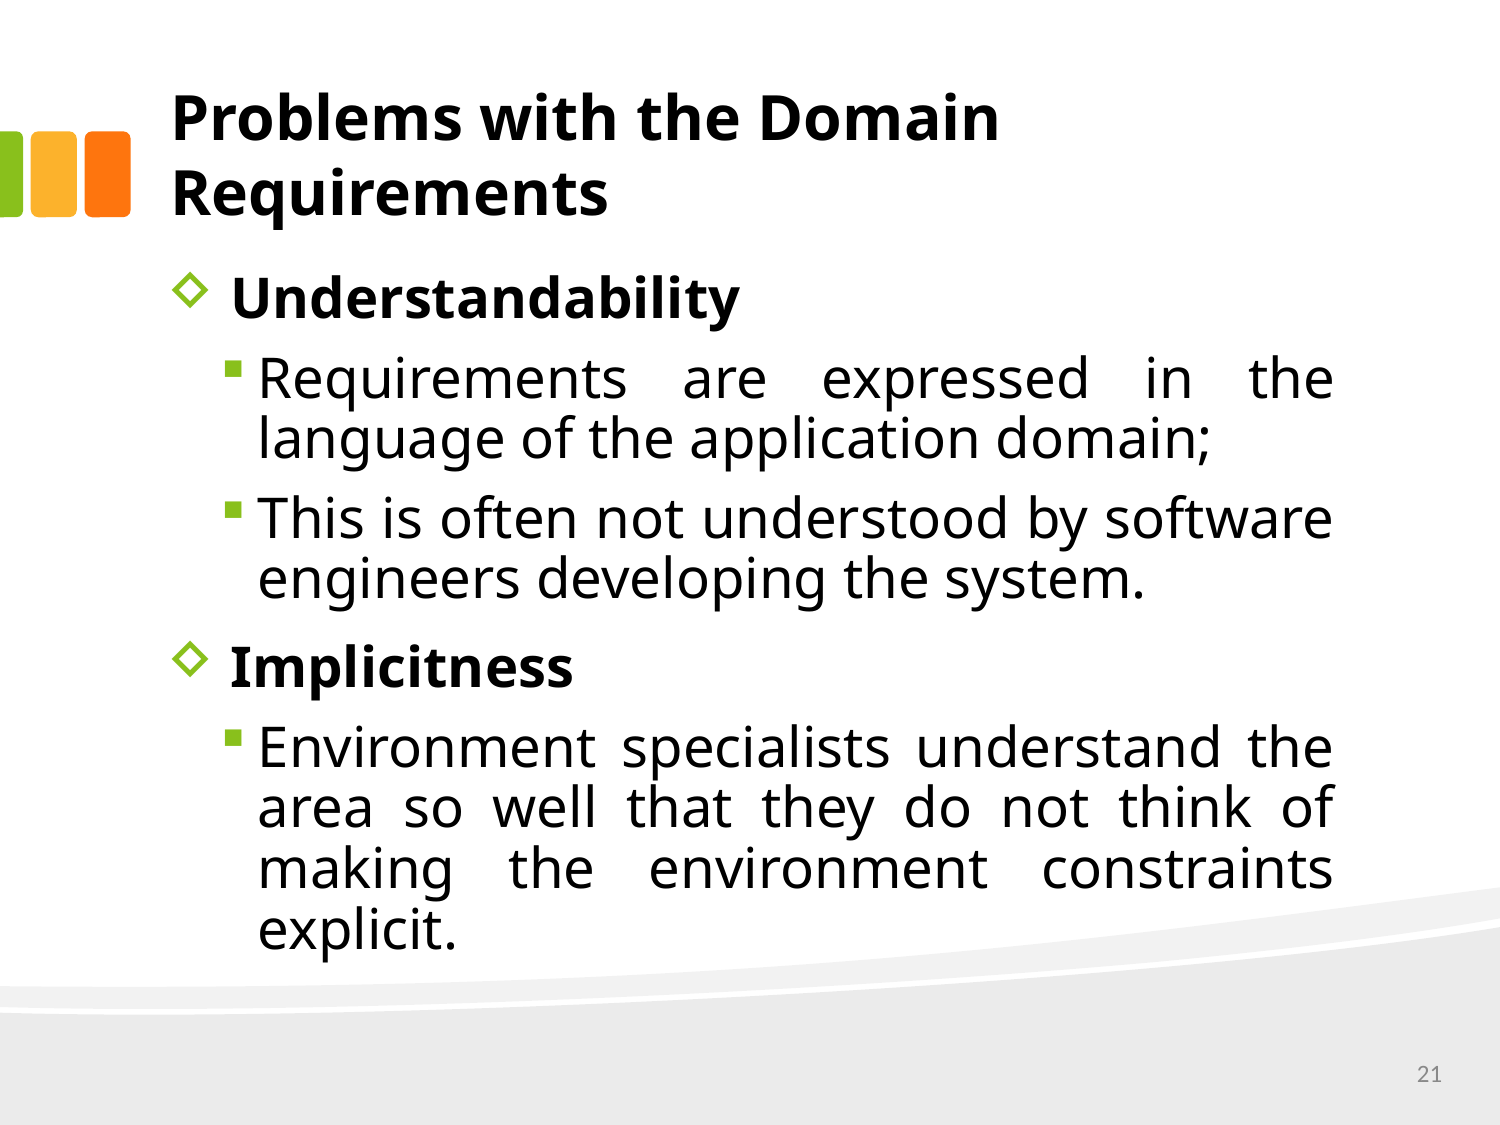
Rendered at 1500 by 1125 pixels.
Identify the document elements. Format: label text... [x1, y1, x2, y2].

slide_number 21 [1362, 1057, 1463, 1088]
title Problems with the Domain Requirements [150, 24, 1388, 238]
list Understandability Requirements are expressed in the language of the application domain; This is often not understood by software engineers developing the system. Implicitness Environment specialists understand the area so well that they do not think of making the environment constraints explicit. [150, 262, 1350, 1013]
